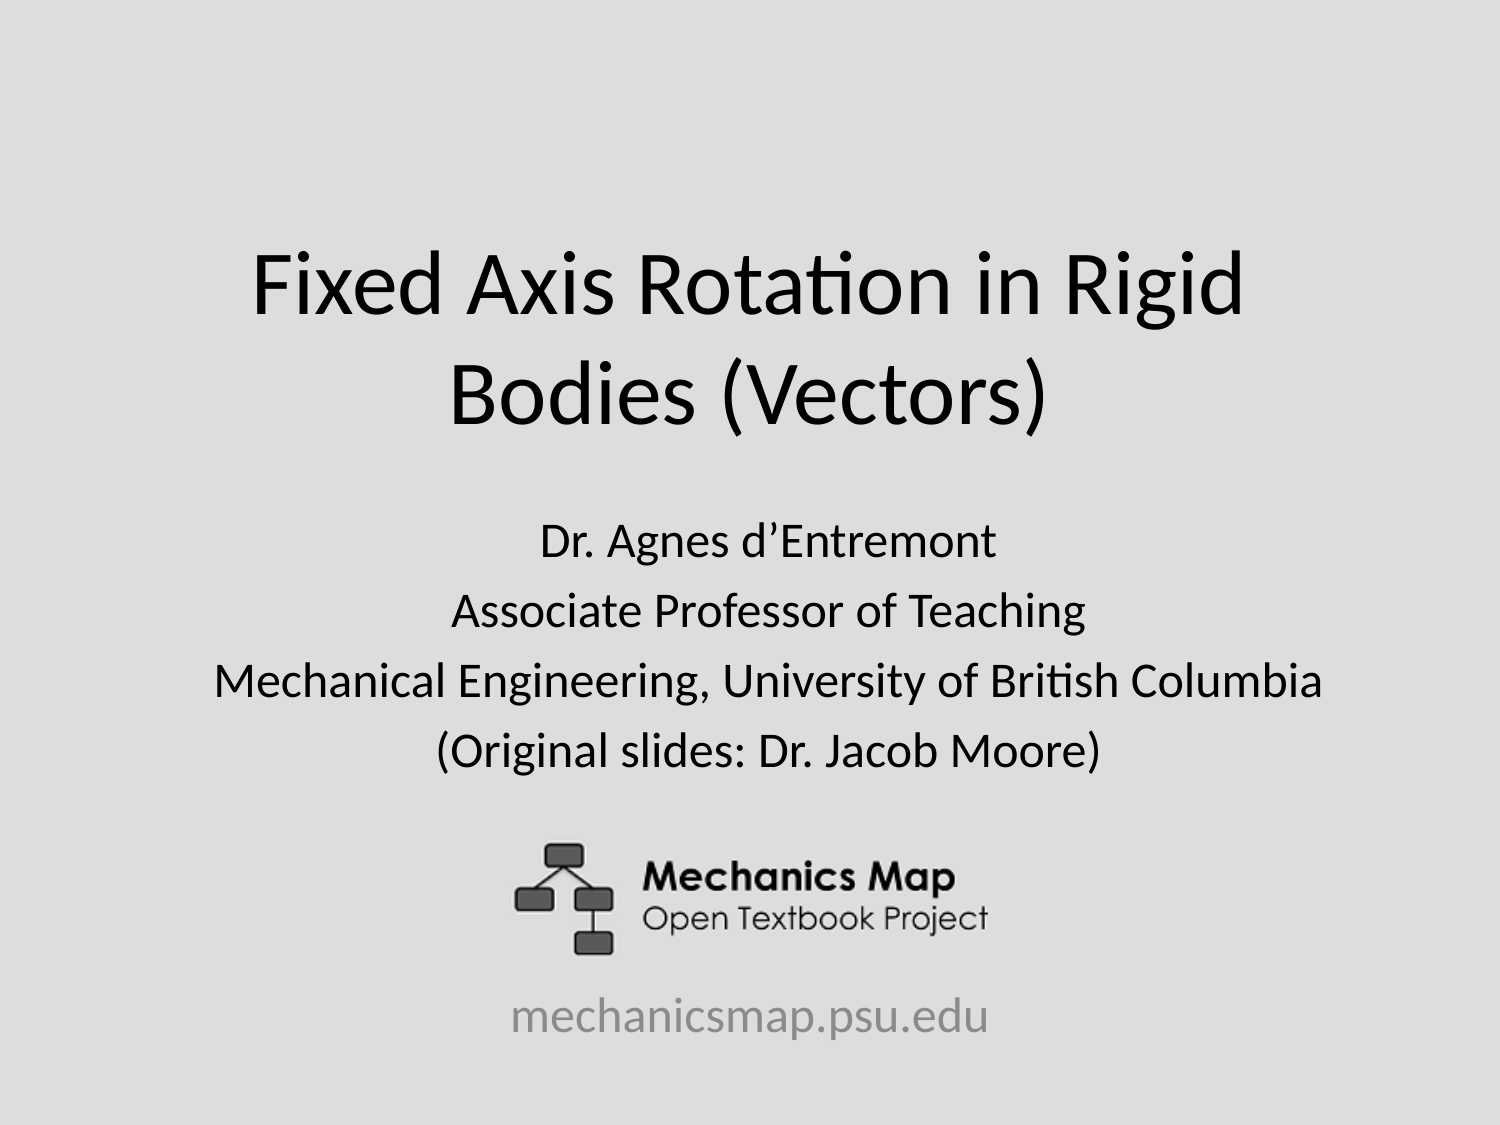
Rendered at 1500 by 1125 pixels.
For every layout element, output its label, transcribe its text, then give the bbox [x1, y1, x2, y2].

subtitle Dr. Agnes d’Entremont Associate Professor of Teaching Mechanical Engineering, University of British Columbia (Original slides: Dr. Jacob Moore) [174, 500, 1363, 788]
title Fixed Axis Rotation in Rigid Bodies (Vectors) [112, 212, 1388, 454]
picture [500, 834, 1000, 960]
